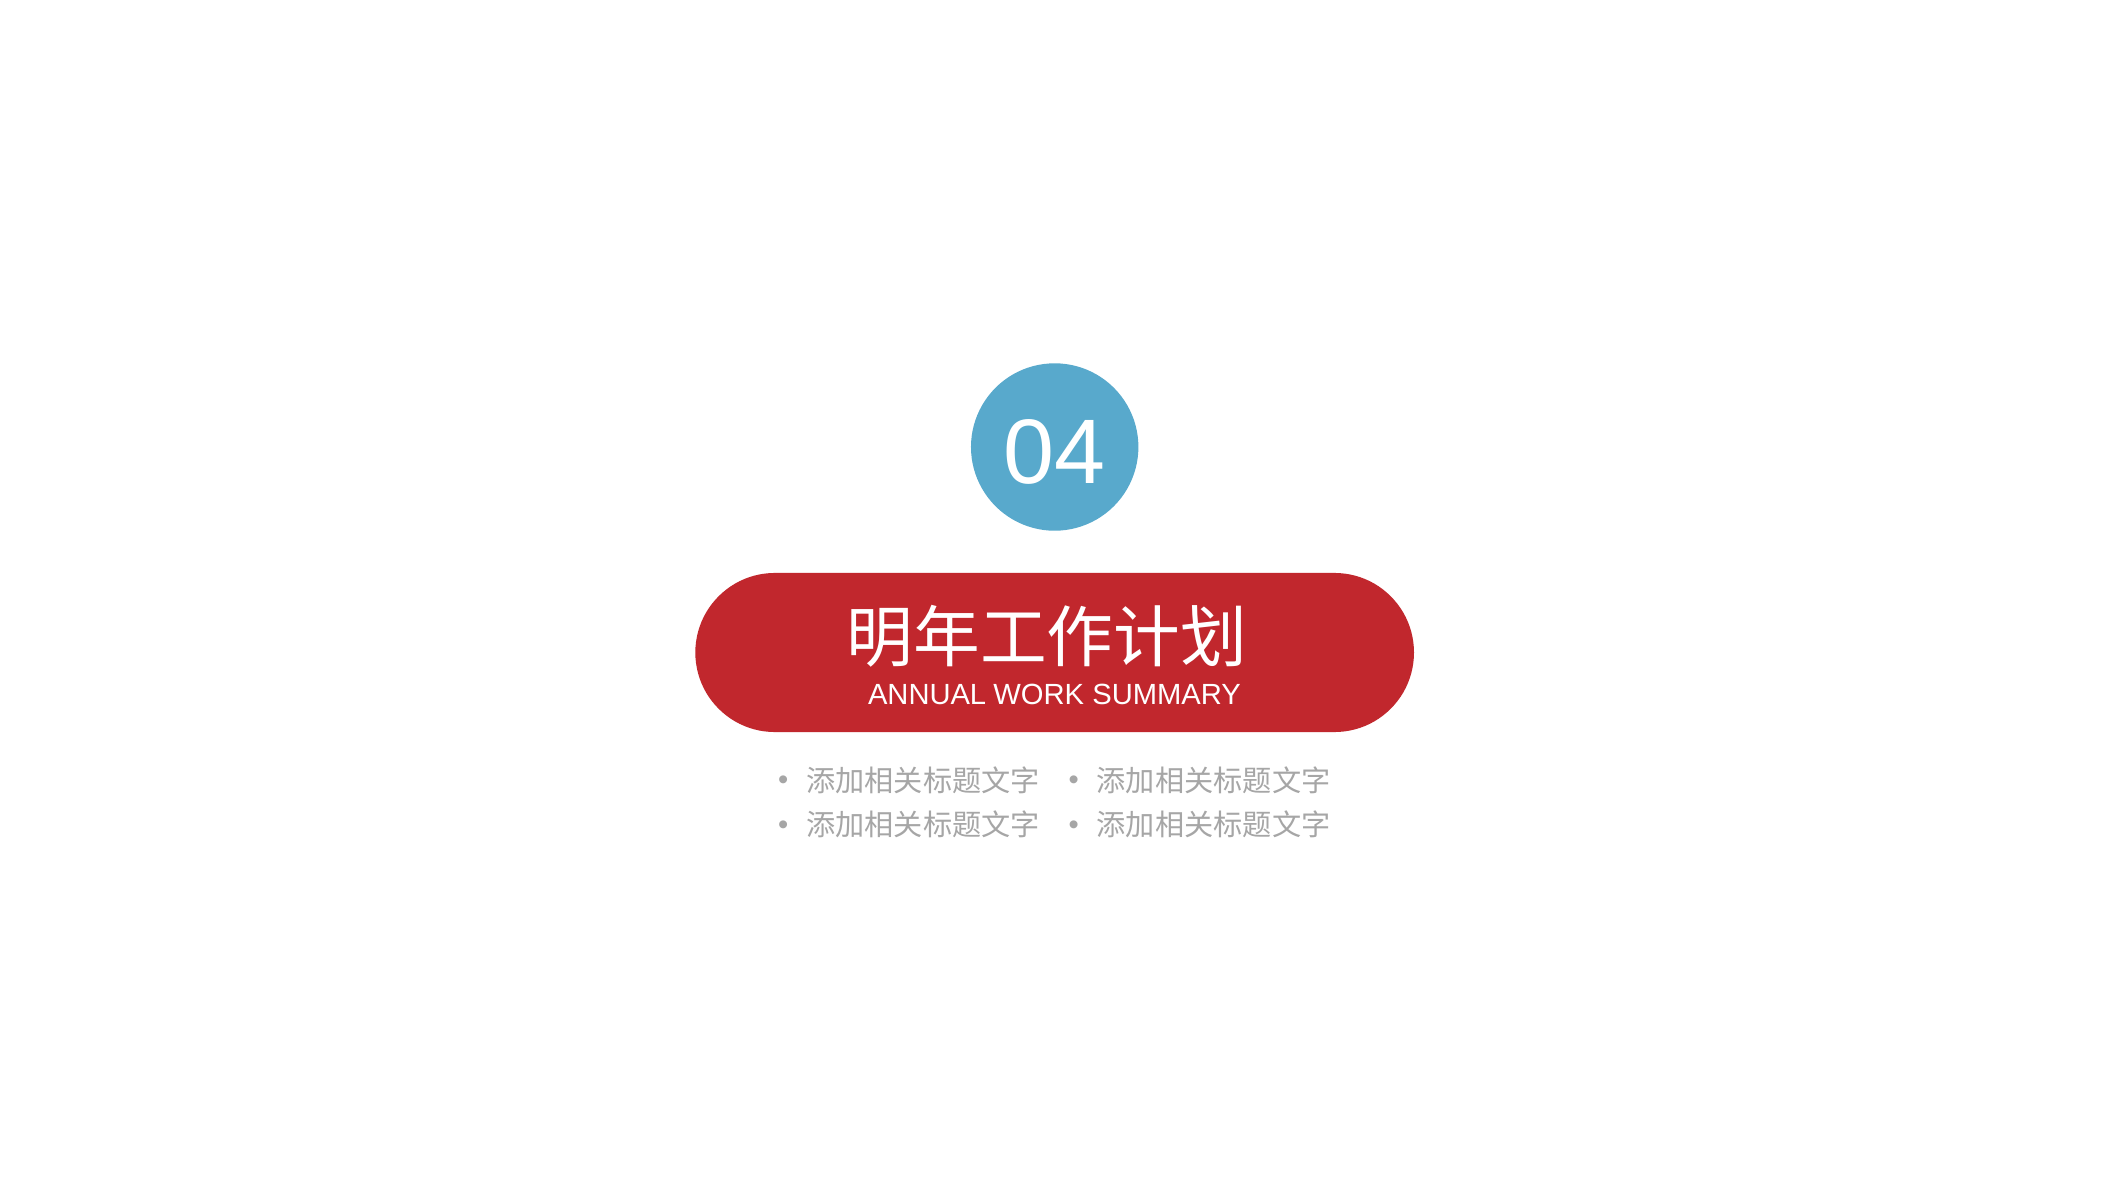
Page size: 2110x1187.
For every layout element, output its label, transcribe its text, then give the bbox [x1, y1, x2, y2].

text_box [694, 571, 1416, 734]
text_box 添加相关标题文字 [777, 762, 1041, 798]
text_box 04 [969, 362, 1140, 532]
text_box 添加相关标题文字 [777, 806, 1041, 842]
text_box 添加相关标题文字 [1068, 762, 1331, 798]
text_box 添加相关标题文字 [1068, 806, 1331, 842]
